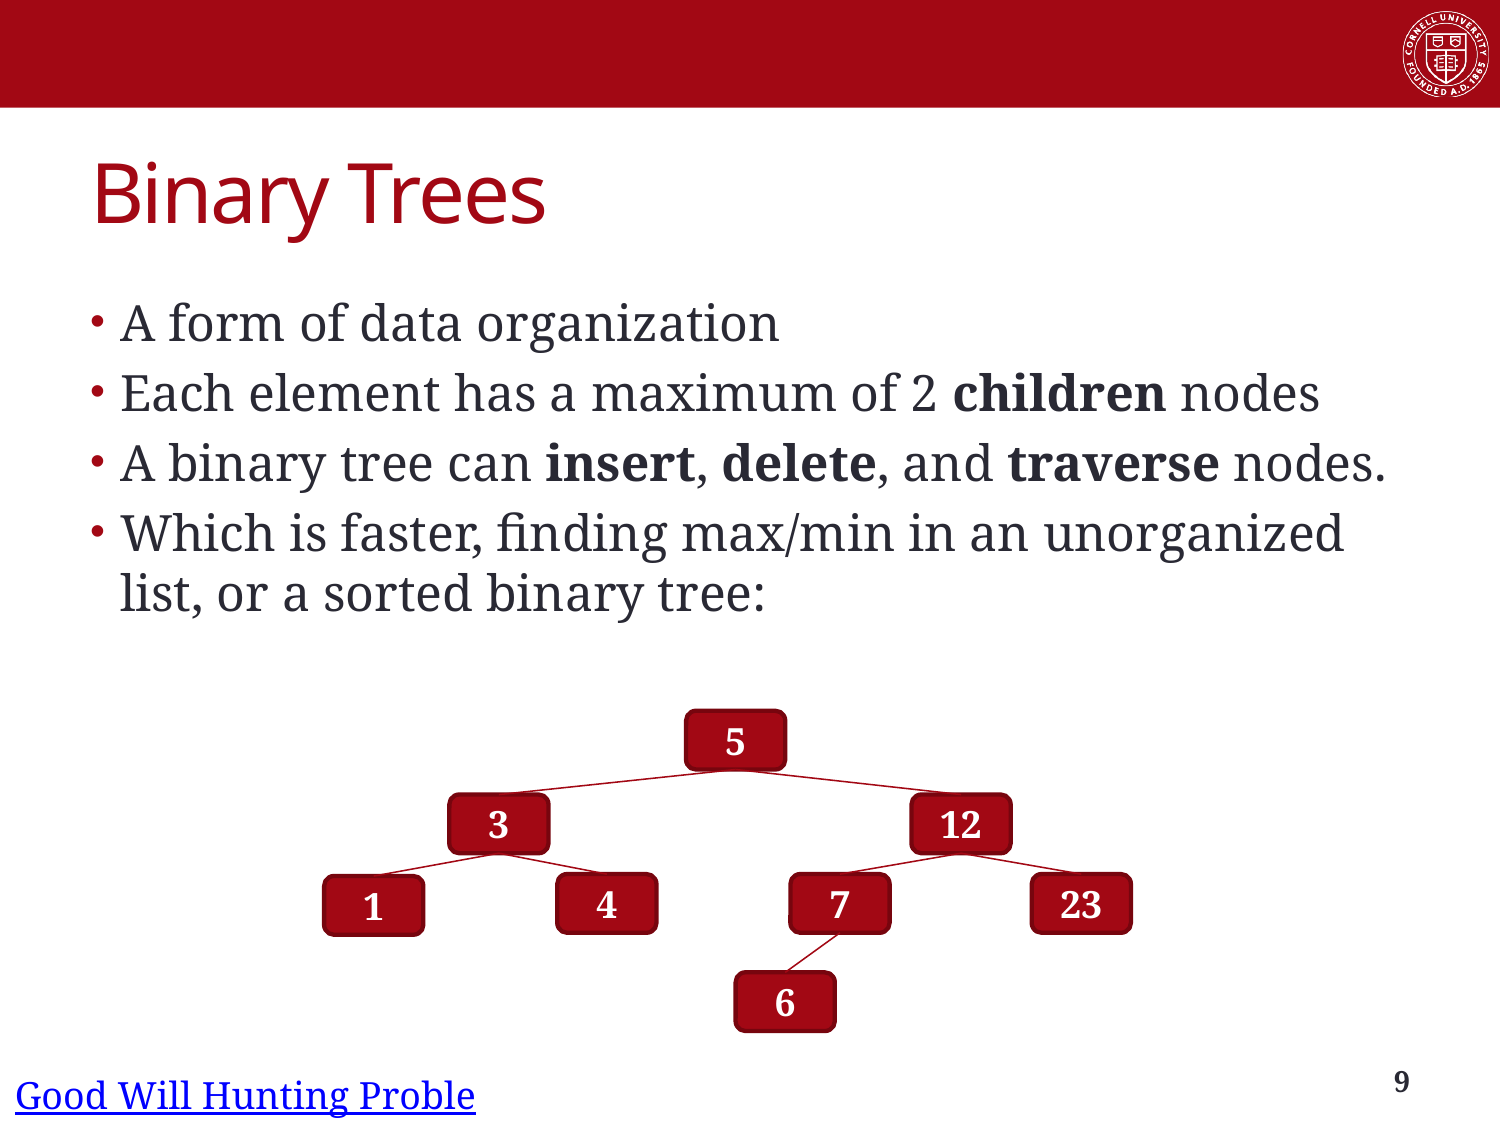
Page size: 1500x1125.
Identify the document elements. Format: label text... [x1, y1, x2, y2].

text_box Good Will Hunting Problem [0, 1064, 512, 1125]
title Binary Trees [75, 108, 1425, 272]
list A form of data organization Each element has a maximum of 2 children nodes A binary tree can insert, delete, and traverse nodes. Which is faster, finding max/min in an unorganized list, or a sorted binary tree: [75, 283, 1425, 658]
slide_number 8 [1250, 1056, 1425, 1111]
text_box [323, 710, 1132, 1032]
